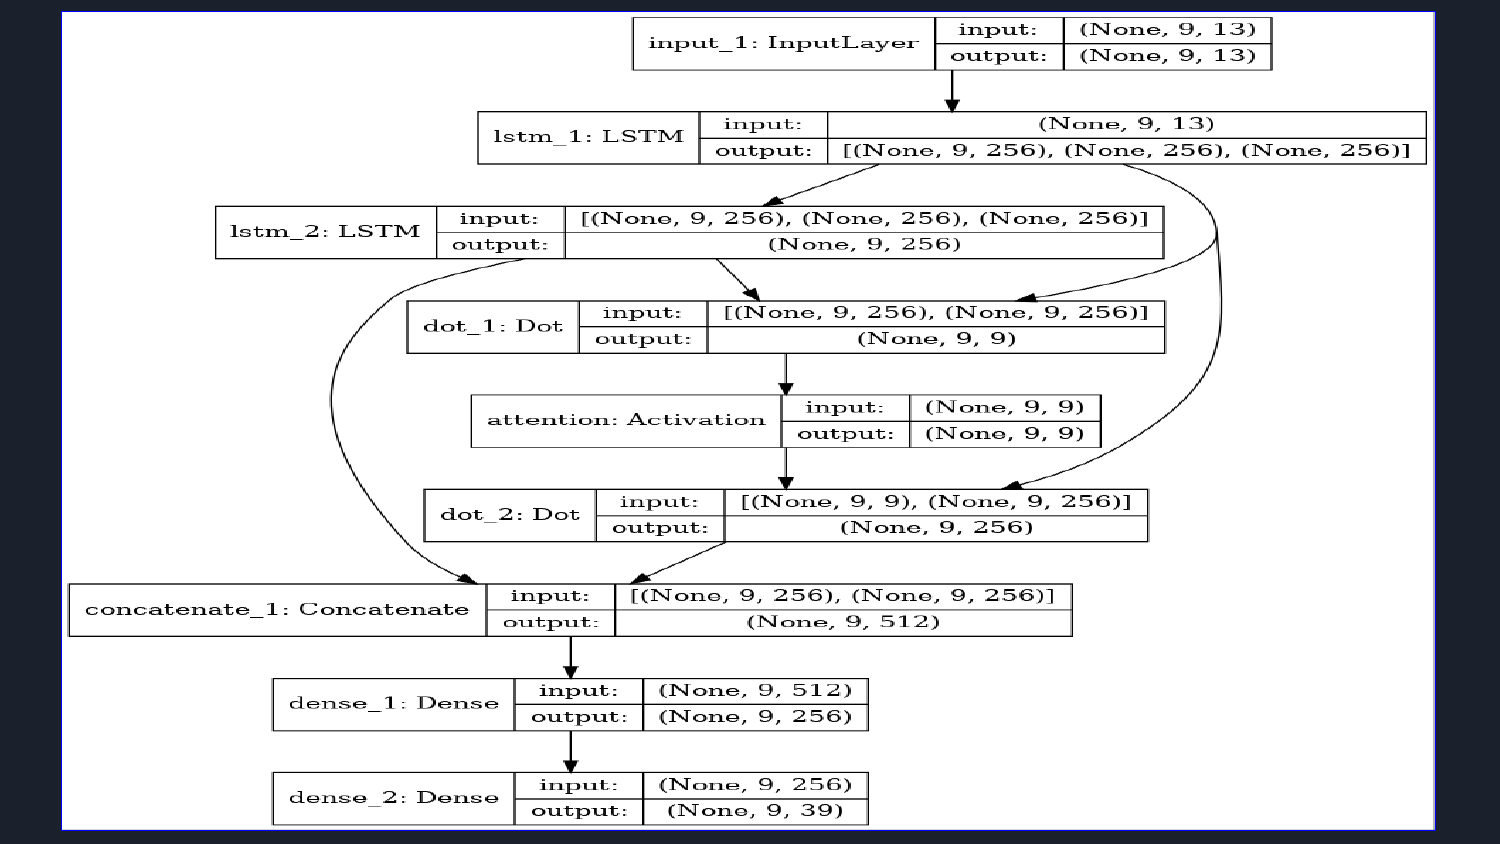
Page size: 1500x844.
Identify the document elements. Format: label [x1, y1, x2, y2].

picture [62, 11, 1435, 831]
